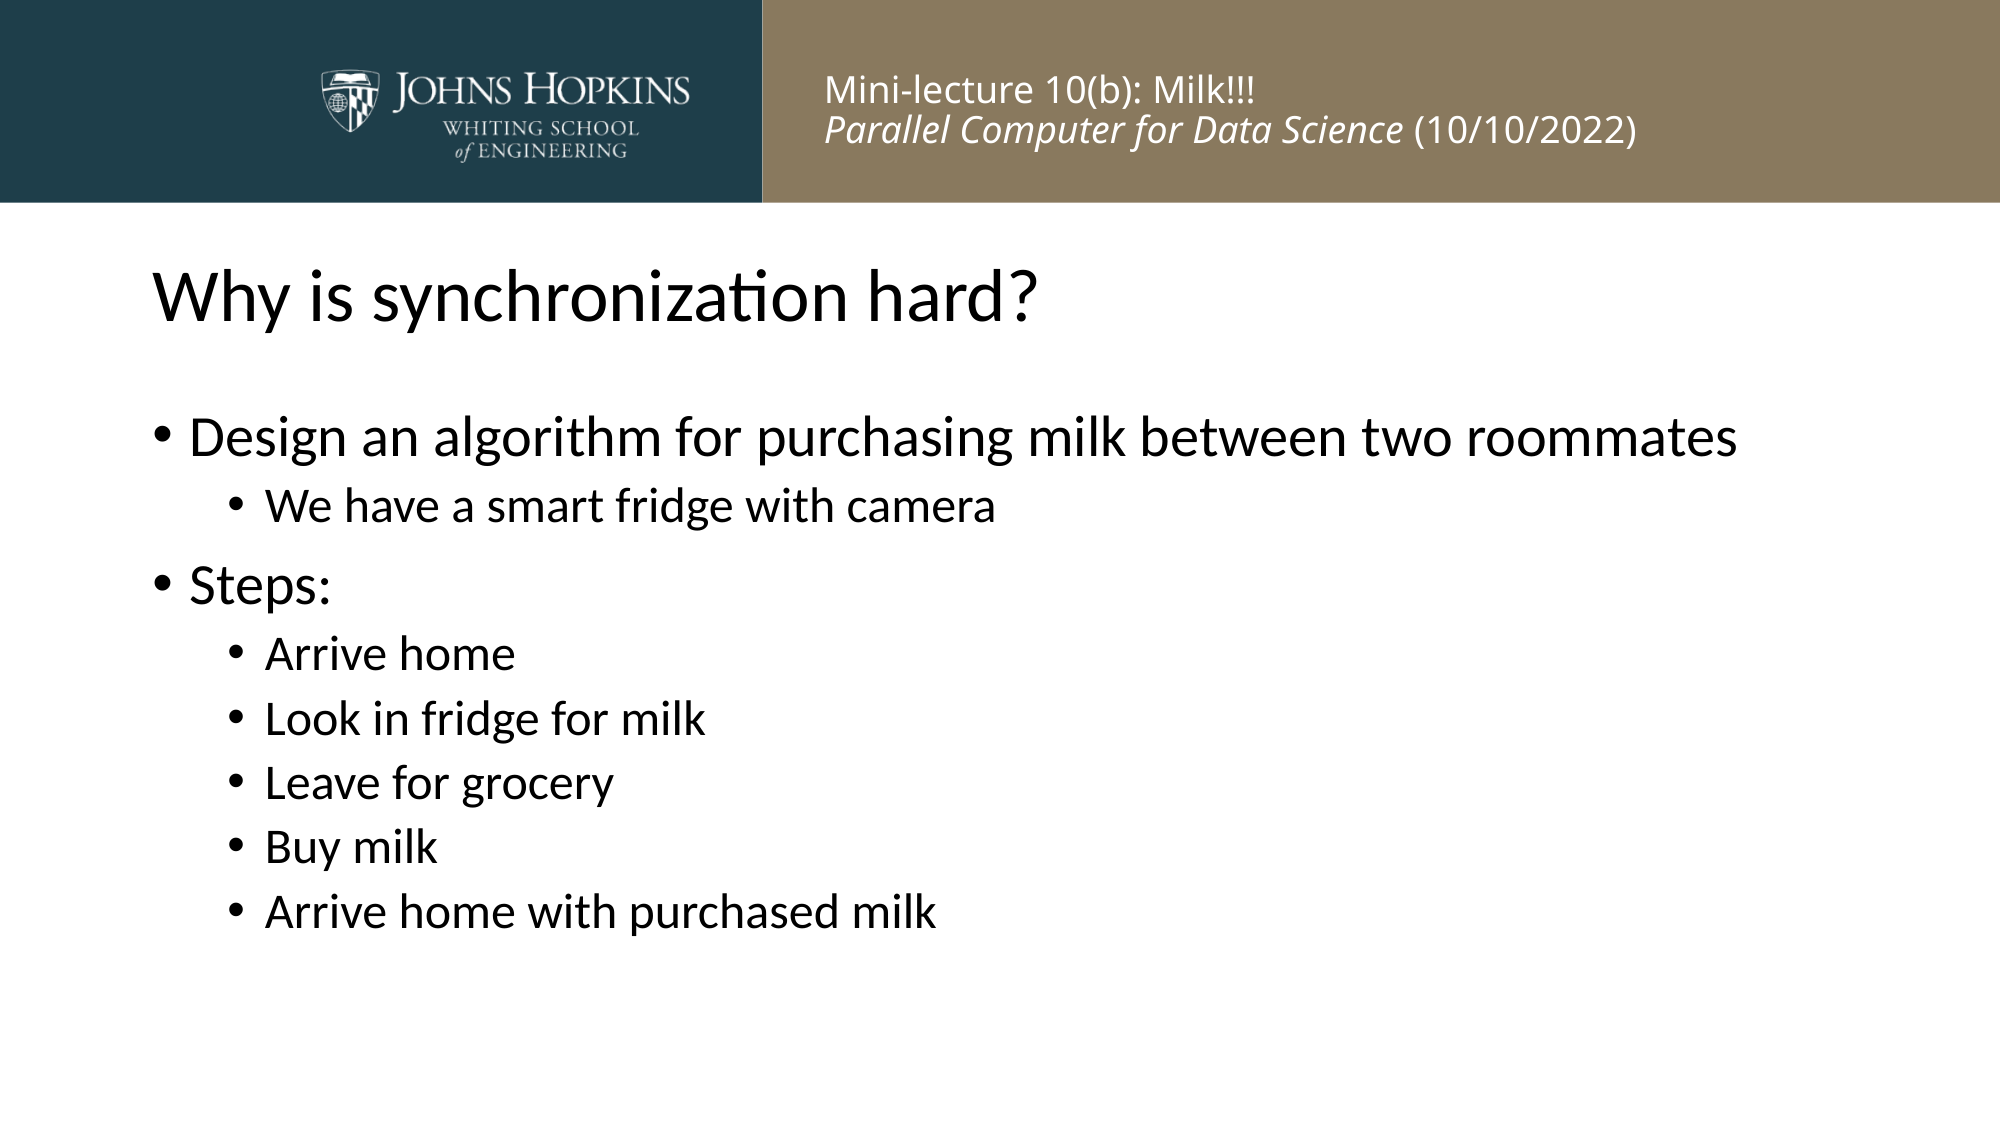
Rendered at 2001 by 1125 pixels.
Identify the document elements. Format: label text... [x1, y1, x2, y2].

list Design an algorithm for purchasing milk between two roommates We have a smart fridge with camera Steps: Arrive home Look in fridge for milk Leave for grocery Buy milk Arrive home with purchased milk [137, 398, 1863, 1022]
title Why is synchronization hard? [137, 220, 1863, 375]
